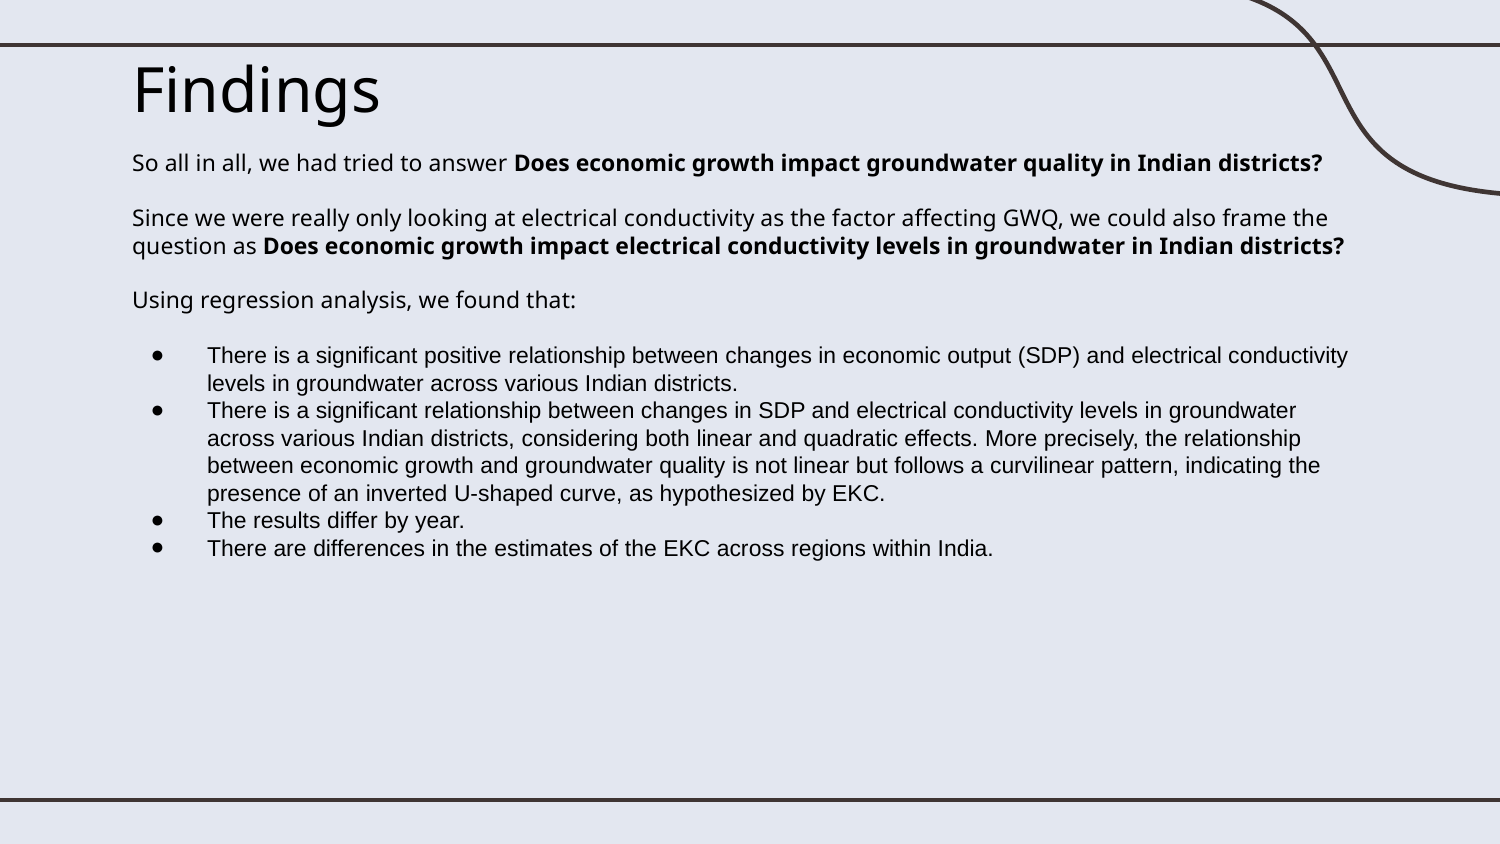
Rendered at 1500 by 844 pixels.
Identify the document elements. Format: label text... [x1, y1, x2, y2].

list So all in all, we had tried to answer Does economic growth impact groundwater quality in Indian districts? Since we were really only looking at electrical conductivity as the factor affecting GWQ, we could also frame the question as Does economic growth impact electrical conductivity levels in groundwater in Indian districts? Using regression analysis, we found that: There is a significant positive relationship between changes in economic output (SDP) and electrical conductivity levels in groundwater across various Indian districts. There is a significant relationship between changes in SDP and electrical conductivity levels in groundwater across various Indian districts, considering both linear and quadratic effects. More precisely, the relationship between economic growth and groundwater quality is not linear but follows a curvilinear pattern, indicating the presence of an inverted U-shaped curve, as hypothesized by EKC. The results differ by year. There are differences in the estimates of the EKC across regions within India. [116, 133, 1383, 675]
title Findings [116, 35, 890, 130]
